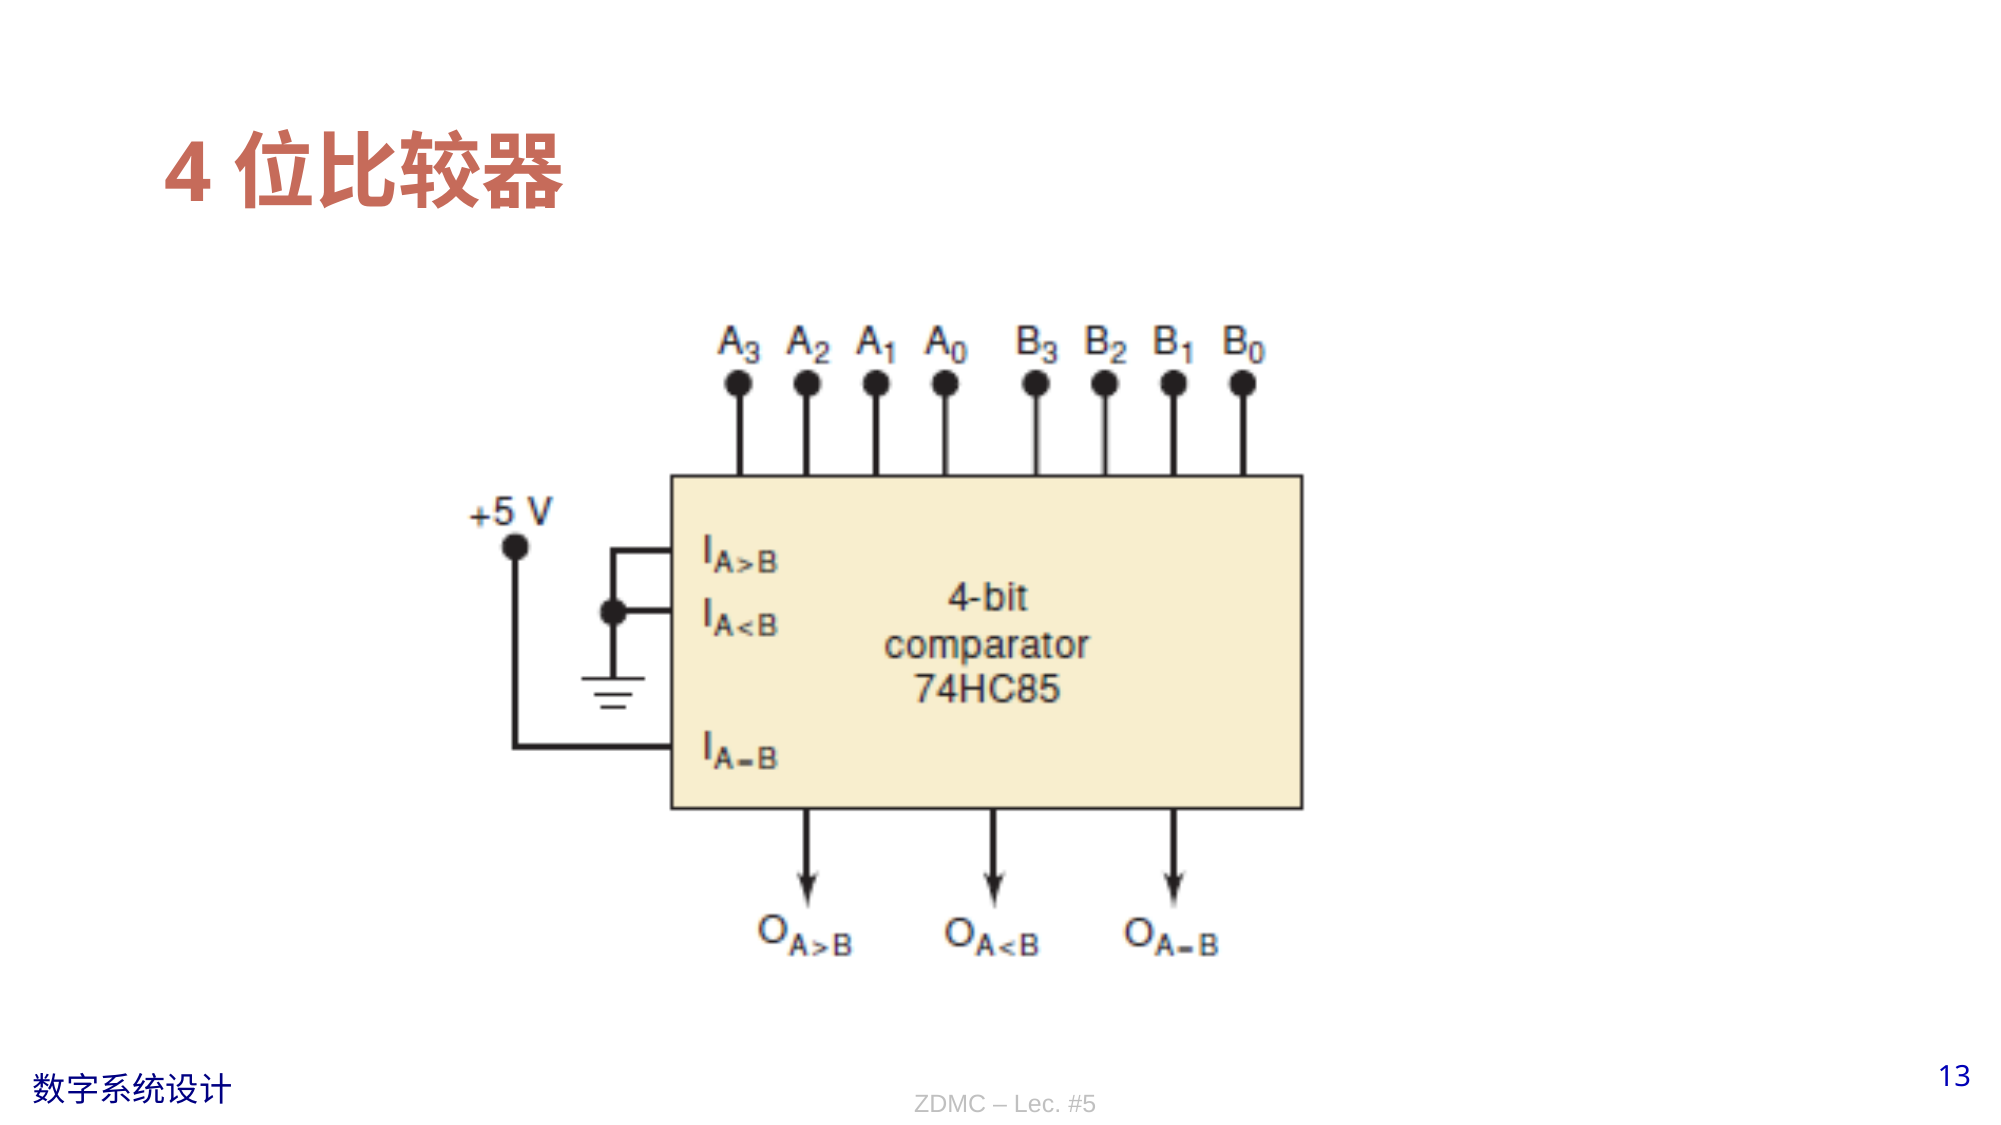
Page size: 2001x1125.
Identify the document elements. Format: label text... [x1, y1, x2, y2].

title 4位比较器 [150, 37, 1850, 225]
footer ZDMC – Lec. #5 [518, 1048, 1493, 1125]
slide_number 13 [1569, 1050, 1987, 1125]
picture [456, 295, 1352, 979]
